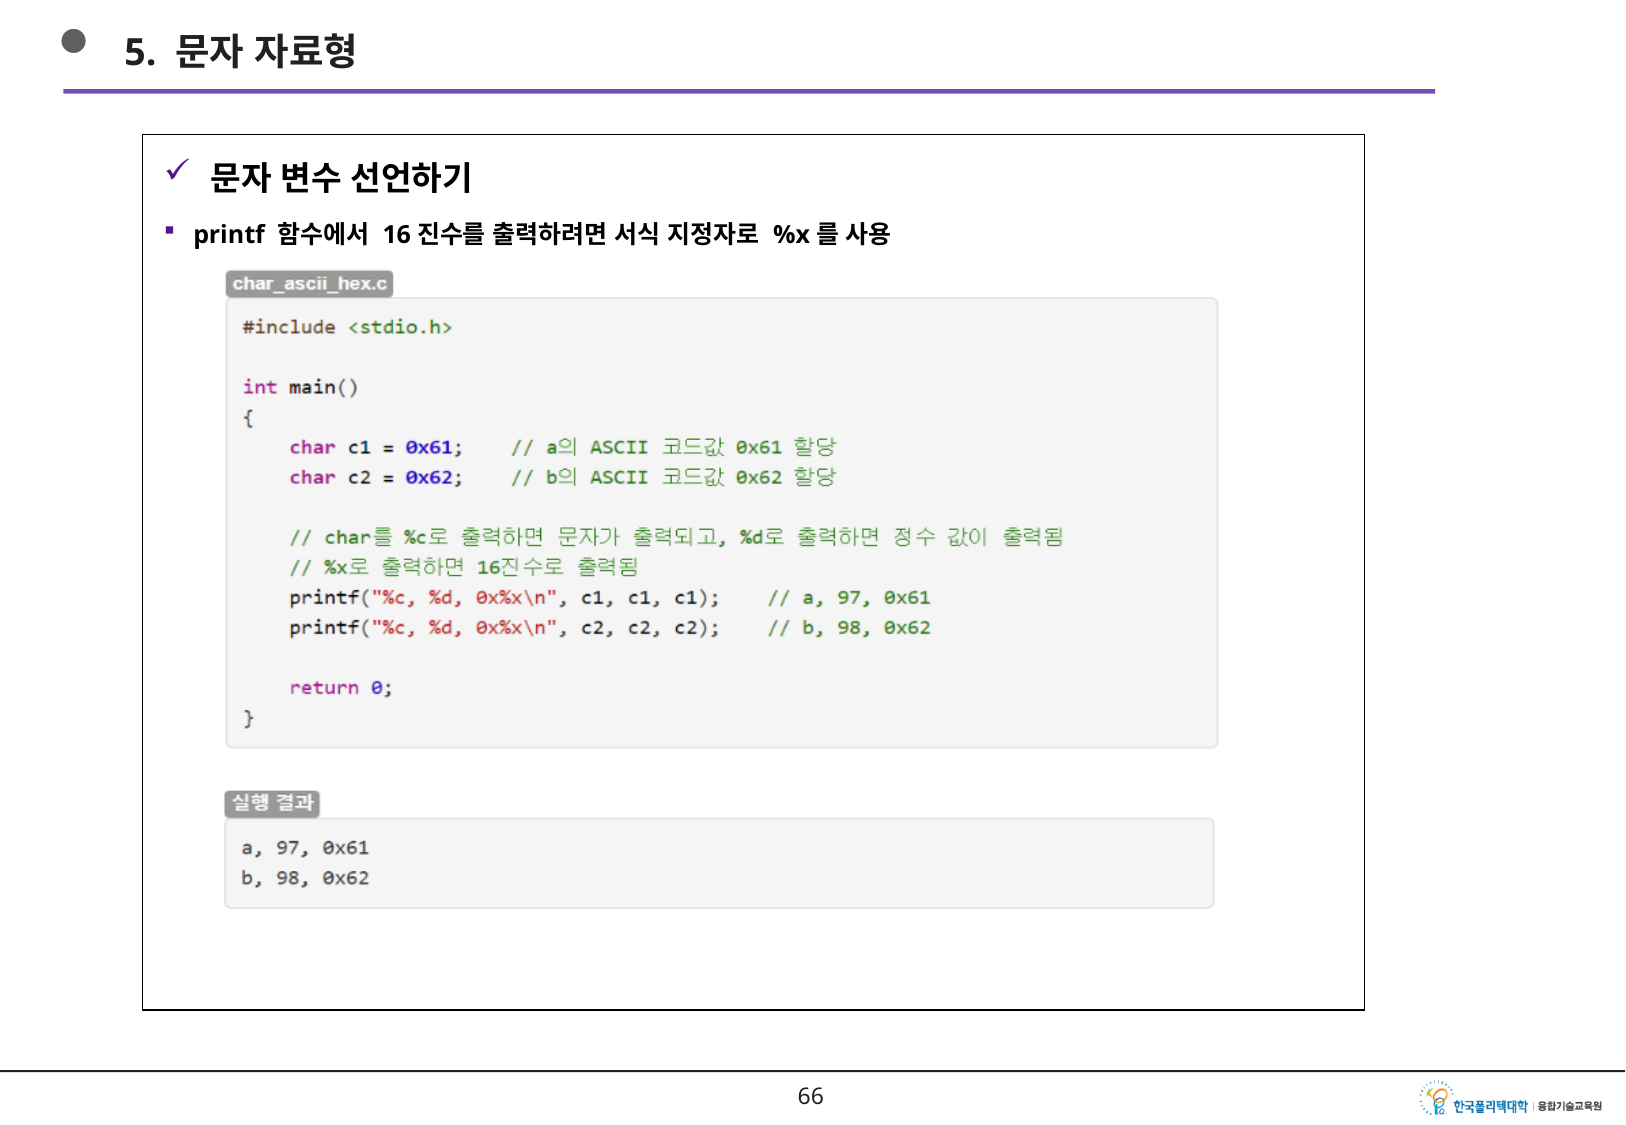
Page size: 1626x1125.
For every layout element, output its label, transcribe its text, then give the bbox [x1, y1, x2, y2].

text_box [44, 0, 1604, 114]
text_box 5. 문자 자료형 [109, 20, 943, 93]
picture [1415, 1076, 1604, 1118]
text_box 문자 변수 선언하기 printf 함수에서 16진수를 출력하려면 서식 지정자로 %x를 사용 [142, 134, 1365, 1011]
picture [221, 266, 1225, 755]
picture [221, 787, 1219, 915]
text_box 65 [765, 1072, 857, 1123]
